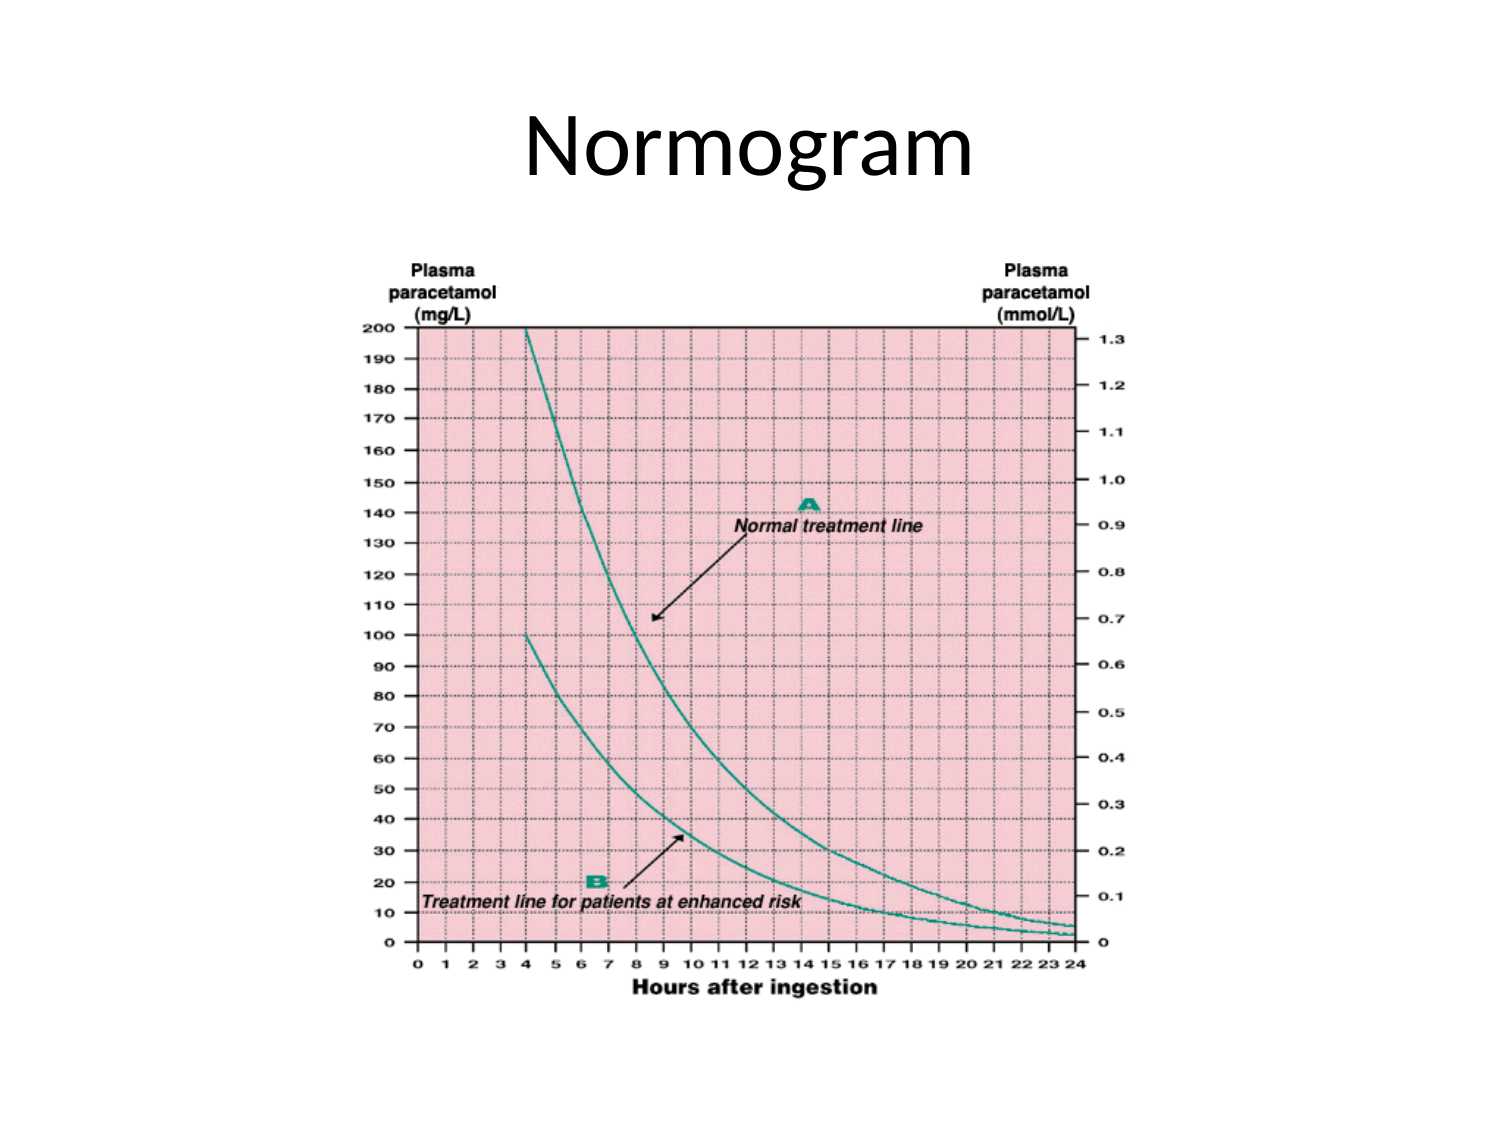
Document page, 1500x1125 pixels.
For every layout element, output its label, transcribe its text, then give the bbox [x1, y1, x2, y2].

title Normogram [75, 45, 1425, 233]
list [352, 262, 1148, 1006]
